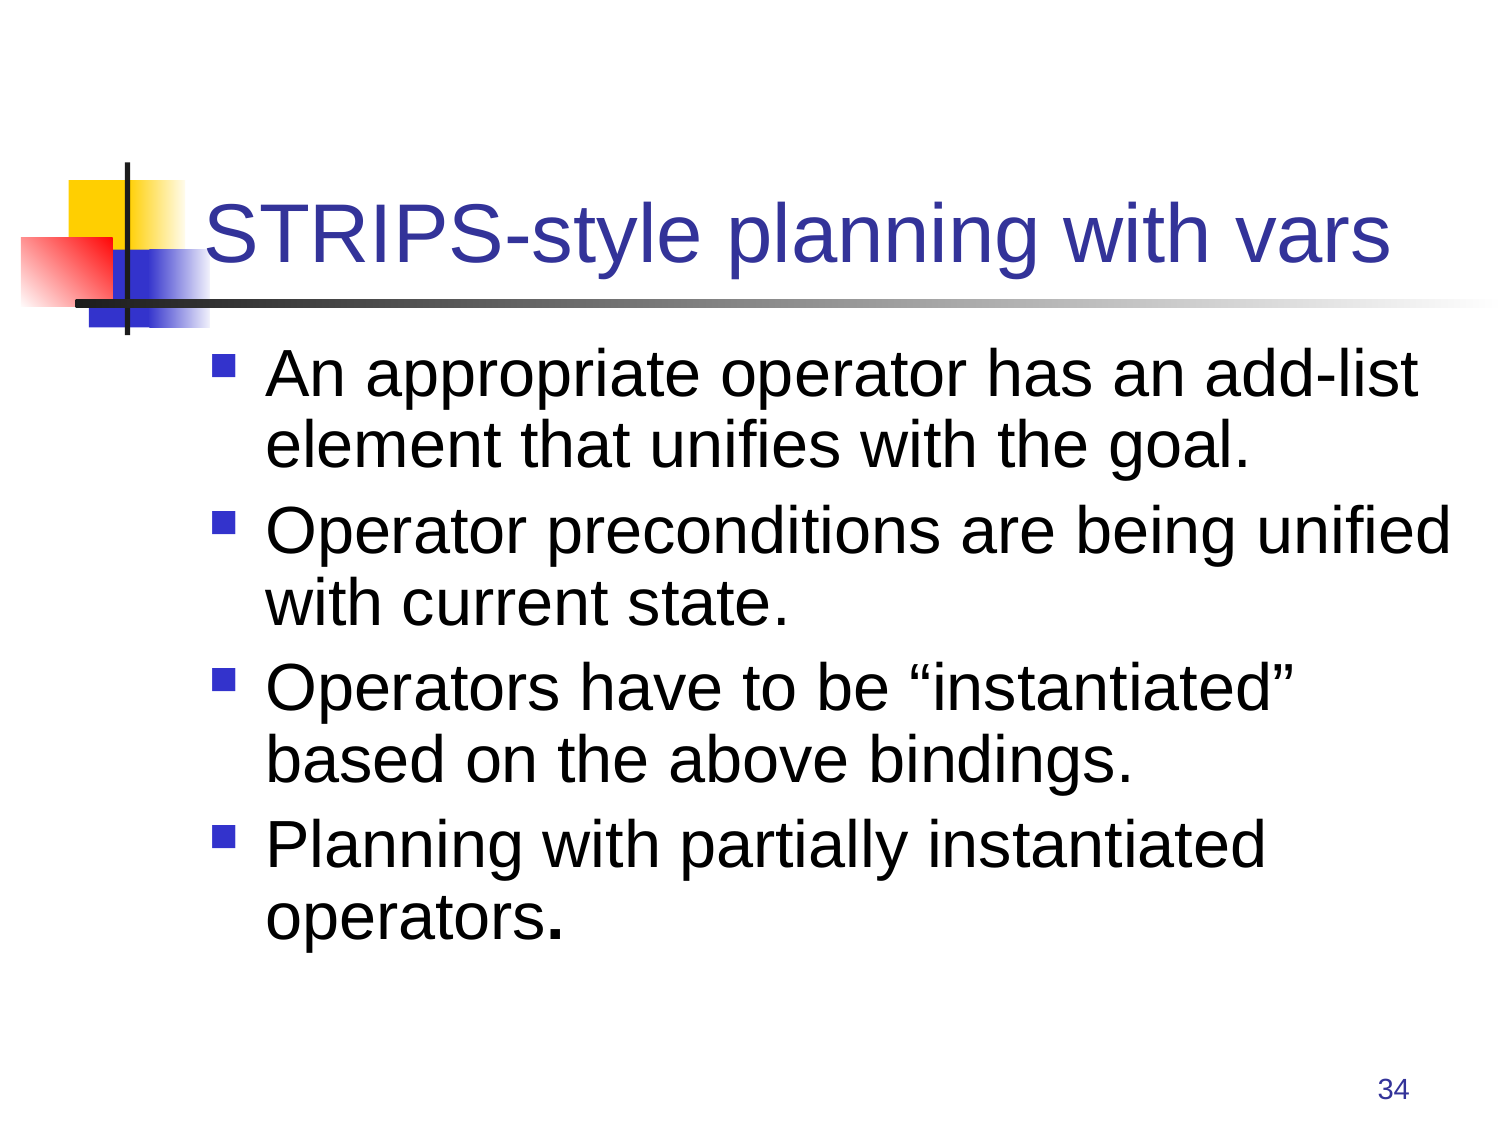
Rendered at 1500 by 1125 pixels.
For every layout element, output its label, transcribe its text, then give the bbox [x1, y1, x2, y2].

title STRIPS-style planning with vars [188, 101, 1468, 289]
slide_number 34 [1112, 1037, 1425, 1113]
list An appropriate operator has an add-list element that unifies with the goal. Operator preconditions are being unified with current state. Operators have to be “instantiated” based on the above bindings. Planning with partially instantiated operators. [193, 331, 1469, 1006]
